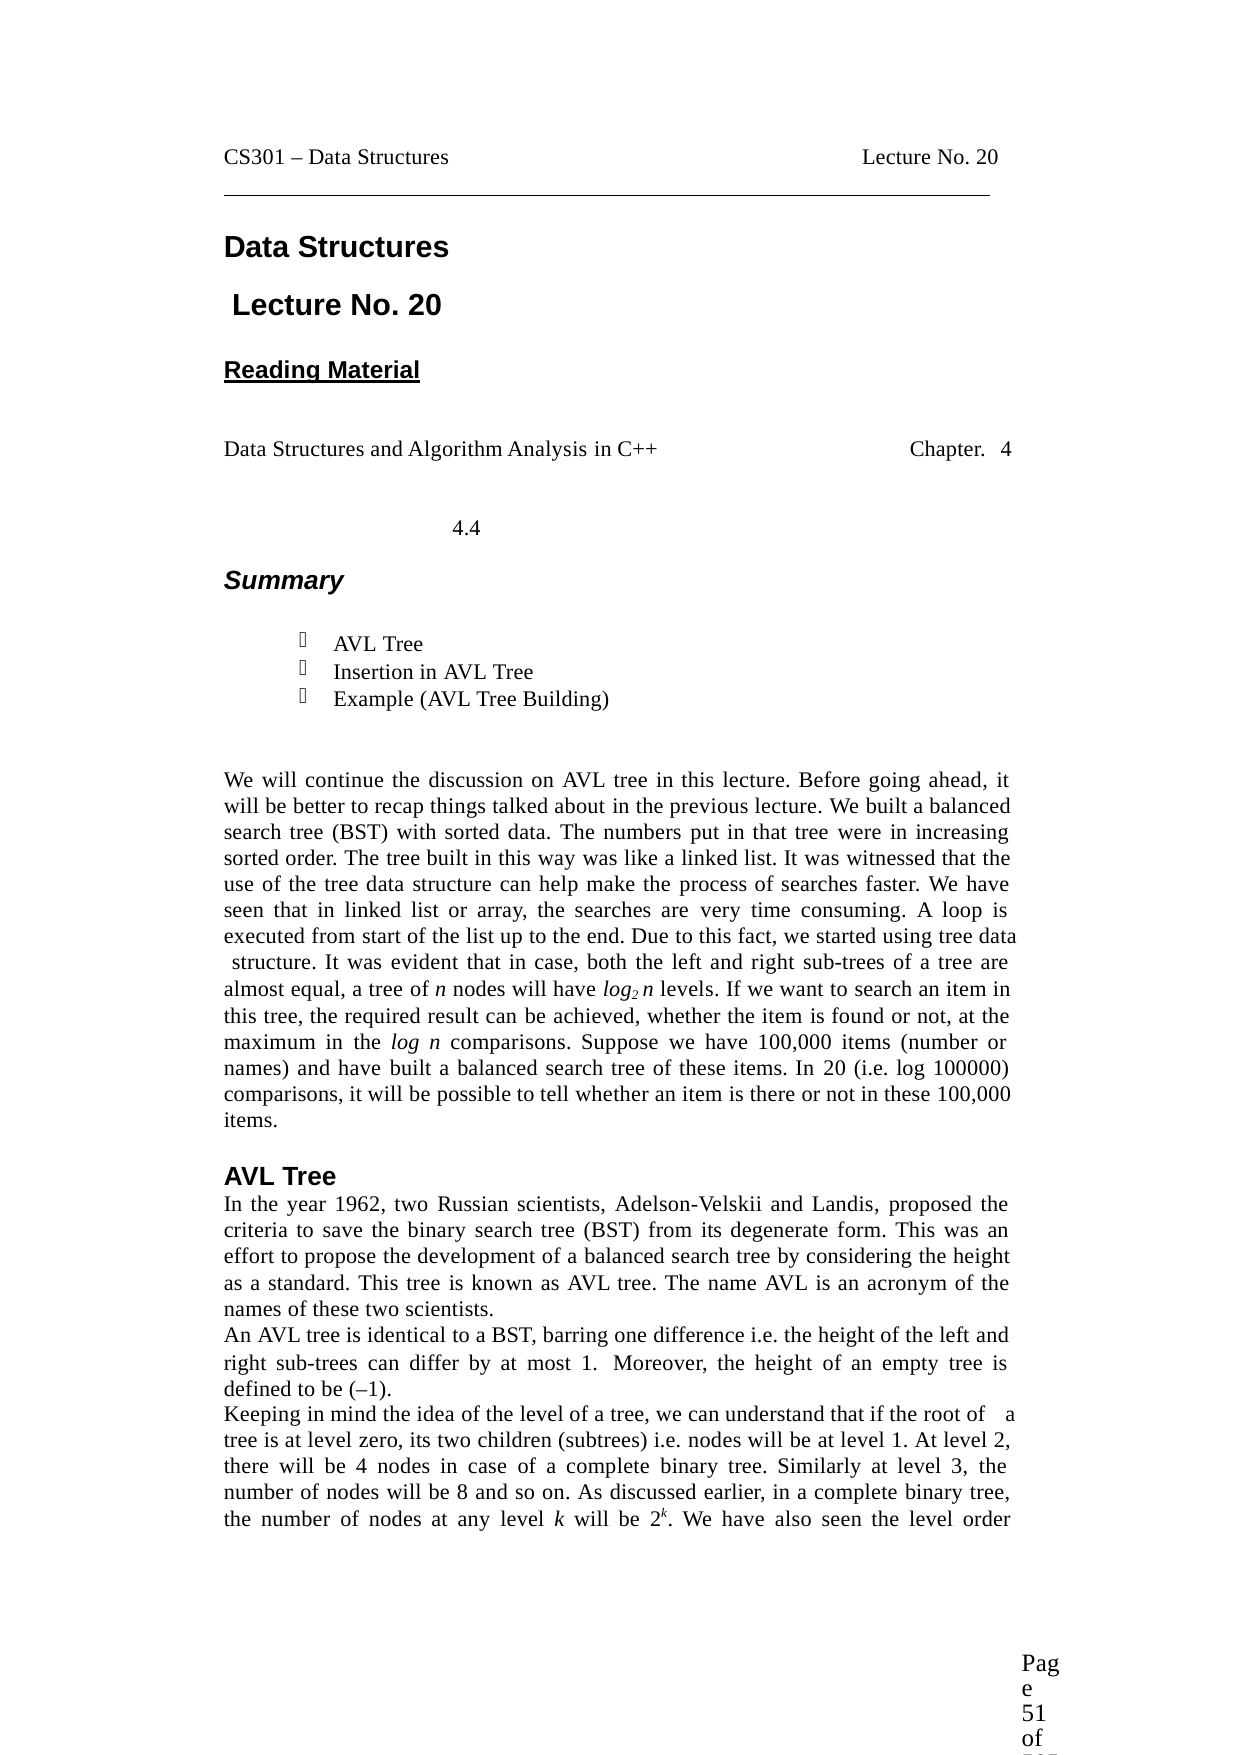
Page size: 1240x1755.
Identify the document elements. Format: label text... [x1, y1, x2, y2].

text_box Data Structures and Algorithm Analysis in C++ [221, 434, 664, 461]
text_box CS301 – Data Structures [221, 142, 453, 170]
text_box Lecture No. 20 [860, 142, 1003, 170]
text_box 4.4 Summary AVL Tree Insertion in AVL Tree Example (AVL Tree Building) We will continue the discussion on AVL tree in this lecture. Before going ahead, it will be better to recap things talked about in the previous lecture. We built a balanced search tree (BST) with sorted data. The numbers put in that tree were in increasing sorted order. The tree built in this way was like a linked list. It was witnessed that the use of the tree data structure can help make the process of searches faster. We have seen that in linked list or array, the searches are very time consuming. A loop is executed from start of the list up to the end. Due to this fact, we started using tree data structure. It was evident that in case, both the left and right sub-trees of a tree are almost equal, a tree of n nodes will have log2 n levels. If we want to search an item in this tree, the required result can be achieved, whether the item is found or not, at the maximum in the log n comparisons. Suppose we have 100,000 items (number or names) and have built a balanced search tree of these items. In 20 (i.e. log 100000) comparisons, it will be possible to tell whether an item is there or not in these 100,000 items. AVL Tree In the year 1962, two Russian scientists, Adelson-Velskii and Landis, proposed the criteria to save the binary search tree (BST) from its degenerate form. This was an effort to propose the development of a balanced search tree by considering the height as a standard. This tree is known as AVL tree. The name AVL is an acronym of the names of these two scientists. An AVL tree is identical to a BST, barring one difference i.e. the height of the left and right sub-trees can differ by at most 1. Moreover, the height of an empty tree is defined to be (–1). Keeping in mind the idea of the level of a tree, we can understand that if the root of a tree is at level zero, its two children (subtrees) i.e. nodes will be at level 1. At level 2, there will be 4 nodes in case of a complete binary tree. Similarly at level 3, the number of nodes will be 8 and so on. As discussed earlier, in a complete binary tree, the number of nodes at any level k will be 2k. We have also seen the level order [221, 513, 1018, 1532]
text_box Chapter. 4 [907, 434, 1018, 461]
slide_number Page 51 of 505 [1019, 1651, 1065, 1755]
text_box Data Structures Lecture No. 20 Reading Material [221, 205, 452, 384]
